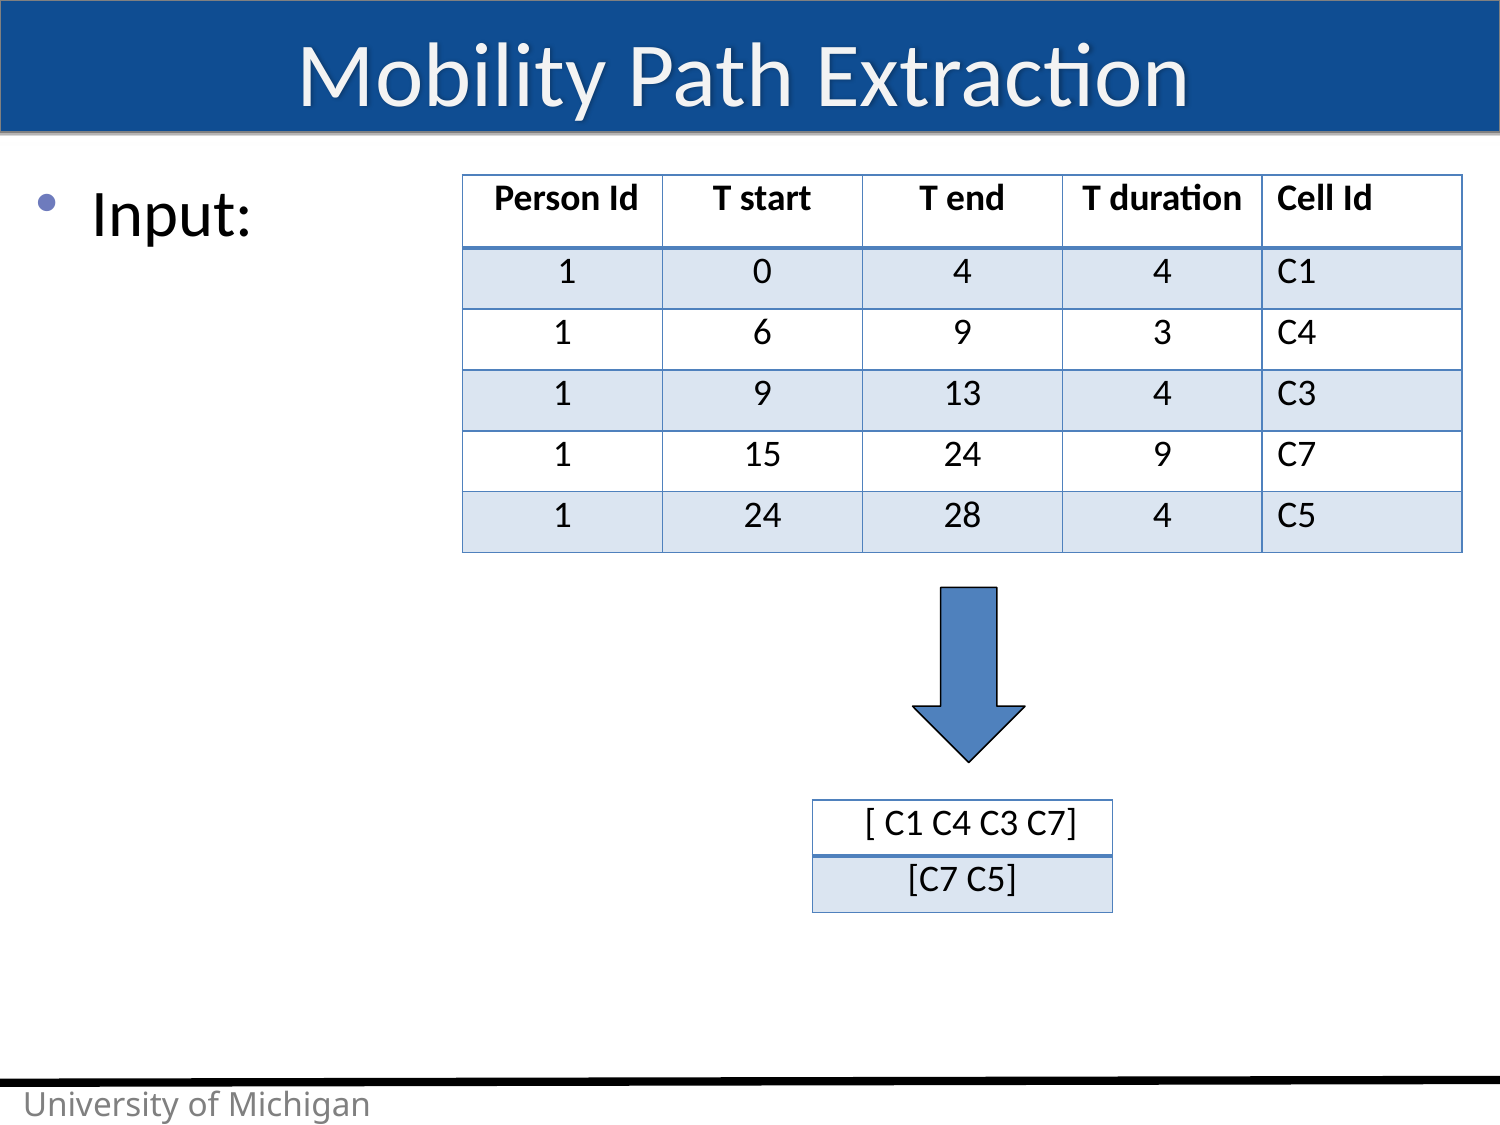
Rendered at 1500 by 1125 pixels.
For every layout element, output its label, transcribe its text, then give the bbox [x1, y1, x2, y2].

table_cell 4 [1063, 492, 1261, 552]
table_cell 24 [663, 492, 862, 552]
table_header Cell Id [1263, 176, 1461, 246]
table_header [ C1 C4 C3 C7] [813, 801, 1112, 854]
table_cell 3 [1063, 310, 1261, 369]
table_cell C7 [1263, 432, 1461, 491]
table_cell 28 [863, 492, 1062, 552]
list Input: [20, 162, 1474, 1038]
table_cell 6 [663, 310, 862, 369]
table_cell C1 [1263, 250, 1461, 308]
table_cell 1 [463, 250, 662, 308]
title Mobility Path Extraction [41, 13, 1447, 127]
table_cell 4 [863, 250, 1062, 308]
table_cell 15 [663, 432, 862, 491]
text_box [912, 587, 1026, 763]
table_cell 4 [1063, 250, 1261, 308]
table_cell 9 [863, 310, 1062, 369]
table_cell C4 [1263, 310, 1461, 369]
table_header T duration [1063, 176, 1261, 246]
table_cell 1 [463, 310, 662, 369]
picture [0, 1085, 1500, 1125]
table_header T end [863, 176, 1062, 246]
table_cell [C7 C5] [813, 858, 1112, 912]
table_cell 9 [663, 371, 862, 430]
table_cell 1 [463, 371, 662, 430]
table_cell 1 [463, 492, 662, 552]
table_cell 9 [1063, 432, 1261, 491]
table_header Person Id [463, 176, 662, 246]
table_cell 13 [863, 371, 1062, 430]
table_cell 24 [863, 432, 1062, 491]
table_cell 4 [1063, 371, 1261, 430]
table_cell C5 [1263, 492, 1461, 552]
picture [0, 133, 1500, 1078]
table_header T start [663, 176, 862, 246]
table_cell C3 [1263, 371, 1461, 430]
table_cell 1 [463, 432, 662, 491]
table_cell 0 [663, 250, 862, 308]
